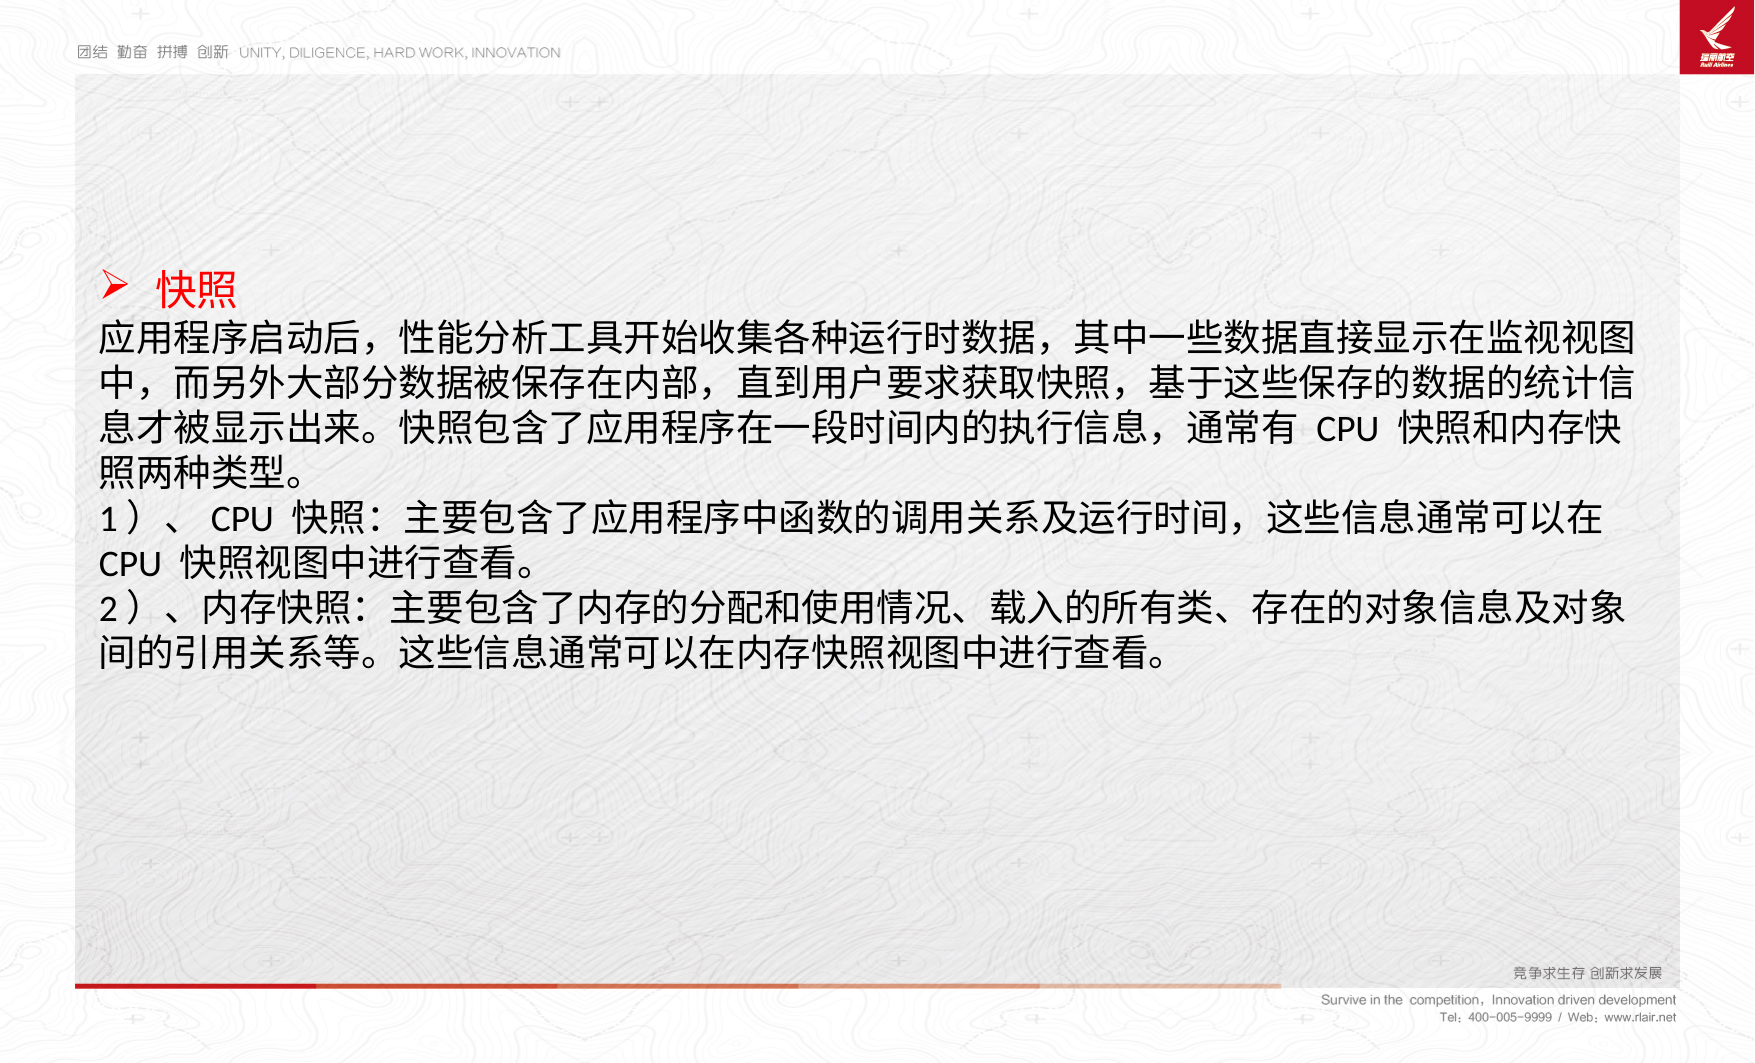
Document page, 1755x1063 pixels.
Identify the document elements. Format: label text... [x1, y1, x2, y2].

text_box 快照 应用程序启动后，性能分析工具开始收集各种运行时数据，其中一些数据直接显示在监视视图中，而另外大部分数据被保存在内部，直到用户要求获取快照，基于这些保存的数据的统计信息才被显示出来。快照包含了应用程序在一段时间内的执行信息，通常有 CPU 快照和内存快照两种类型。 1）、CPU 快照：主要包含了应用程序中函数的调用关系及运行时间，这些信息通常可以在 CPU 快照视图中进行查看。 2）、内存快照：主要包含了内存的分配和使用情况、载入的所有类、存在的对象信息及对象间的引用关系等。这些信息通常可以在内存快照视图中进行查看。 [84, 256, 1658, 682]
picture [0, 0, 1755, 1063]
